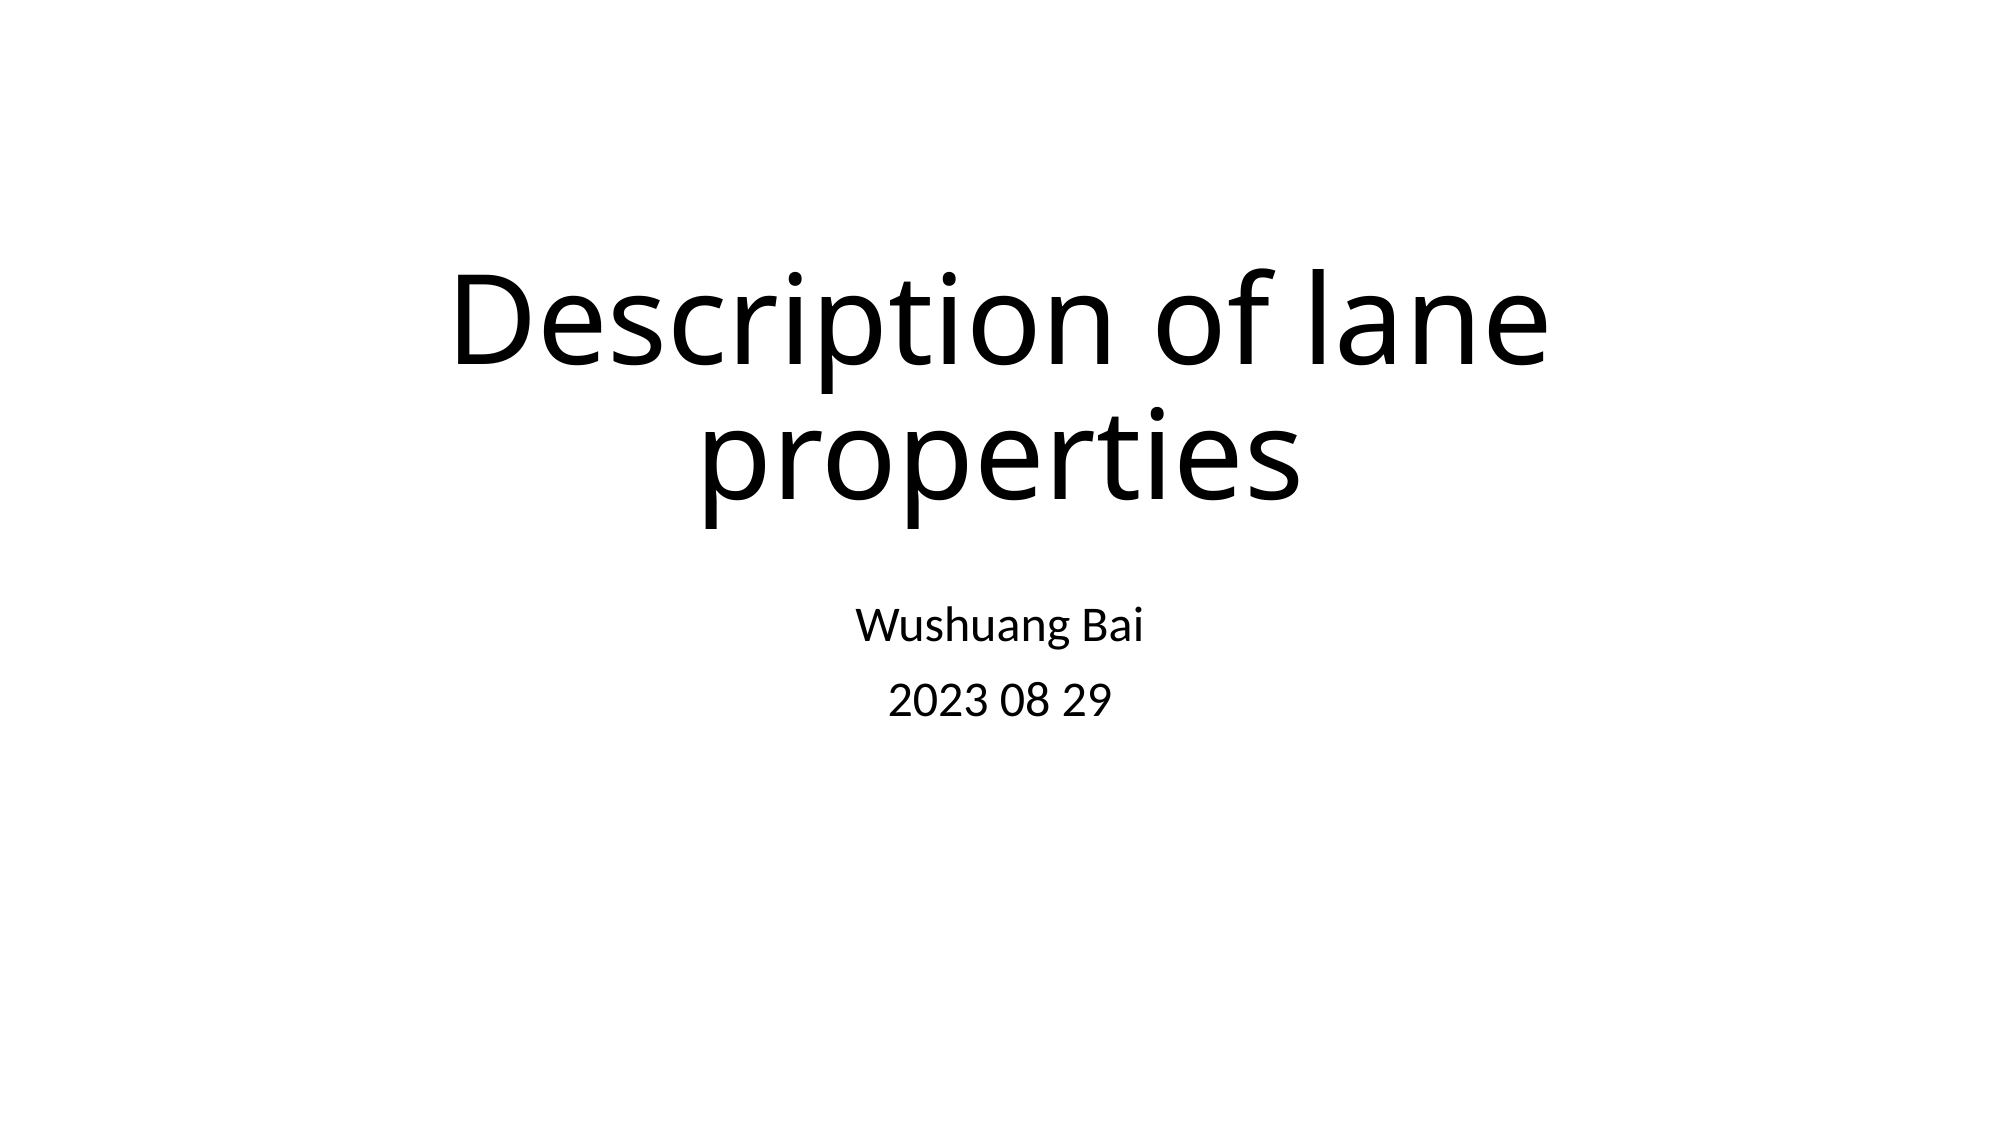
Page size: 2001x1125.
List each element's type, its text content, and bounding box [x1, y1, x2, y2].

title Description of lane properties [249, 199, 1750, 535]
subtitle Wushuang Bai 2023 08 29 [249, 590, 1750, 863]
